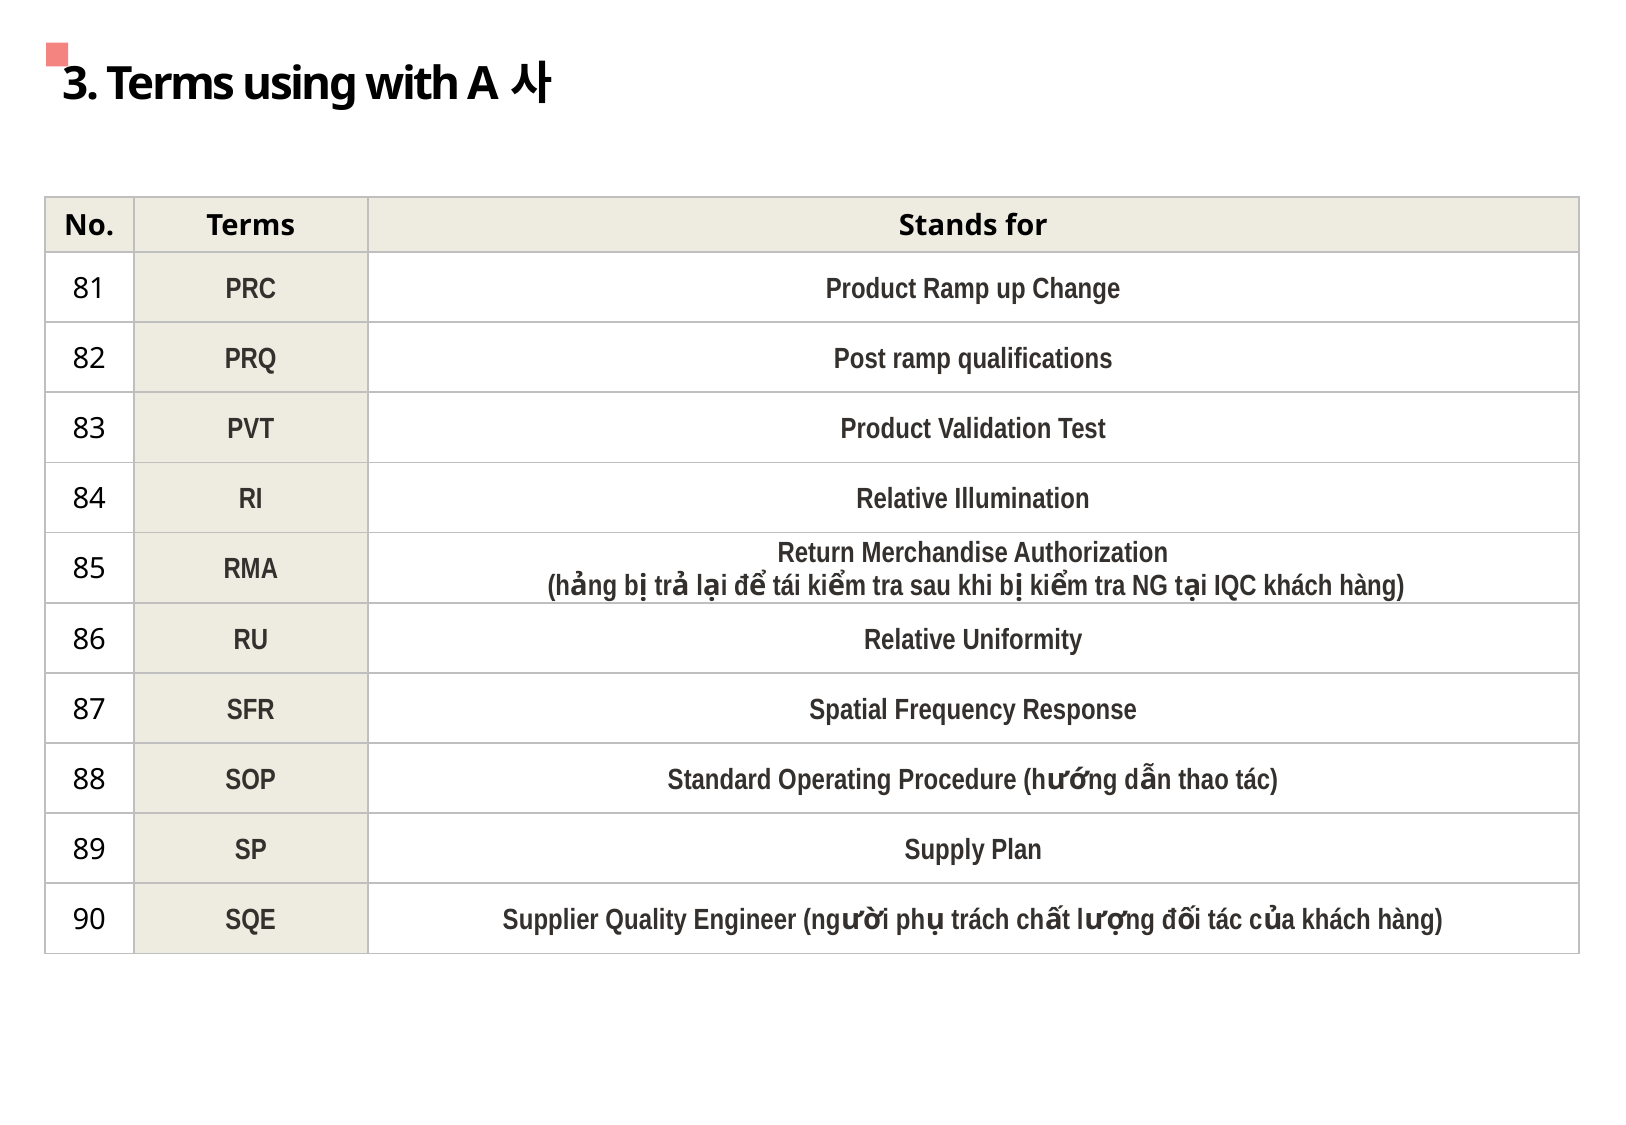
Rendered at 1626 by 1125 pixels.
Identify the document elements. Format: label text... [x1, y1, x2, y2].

table_cell PVT [135, 393, 367, 462]
table_cell SP [135, 814, 367, 882]
table_cell 89 [46, 814, 133, 882]
table_cell RI [135, 463, 367, 532]
table_cell RMA [135, 533, 367, 602]
table_cell RU [135, 604, 367, 672]
table_cell Relative Illumination [369, 463, 1578, 532]
table_cell Standard Operating Procedure (hướng dẫn thao tác) [369, 744, 1578, 812]
table_cell Spatial Frequency Response [369, 674, 1578, 742]
table_cell 90 [46, 884, 133, 953]
table_cell SOP [135, 744, 367, 812]
text_box 3. Terms using with A사 [48, 19, 568, 117]
table_cell Post ramp qualifications [369, 323, 1578, 391]
table_cell Return Merchandise Authorization (hảng bị trả lại để tái kiểm tra sau khi bị kiểm tra NG tại IQC khách hàng) [369, 533, 1578, 602]
table_cell Supply Plan [369, 814, 1578, 882]
table_cell 87 [46, 674, 133, 742]
text_box [57, 45, 758, 138]
table_header Stands for [369, 198, 1578, 251]
table_cell 82 [46, 323, 133, 391]
table_header Terms [135, 198, 367, 251]
table_cell 88 [46, 744, 133, 812]
table_cell Product Ramp up Change [369, 253, 1578, 321]
table_cell PRC [135, 253, 367, 321]
table_cell Product Validation Test [369, 393, 1578, 462]
table_cell 86 [46, 604, 133, 672]
table_cell SQE [135, 884, 367, 953]
table_cell PRQ [135, 323, 367, 391]
table_cell 81 [46, 253, 133, 321]
table_cell 85 [46, 533, 133, 602]
table_cell SFR [135, 674, 367, 742]
table_cell Relative Uniformity [369, 604, 1578, 672]
table_cell Supplier Quality Engineer (người phụ trách chất lượng đối tác của khách hàng) [369, 884, 1578, 953]
table_cell 84 [46, 463, 133, 532]
table_header No. [46, 198, 133, 251]
table_cell 83 [46, 393, 133, 462]
